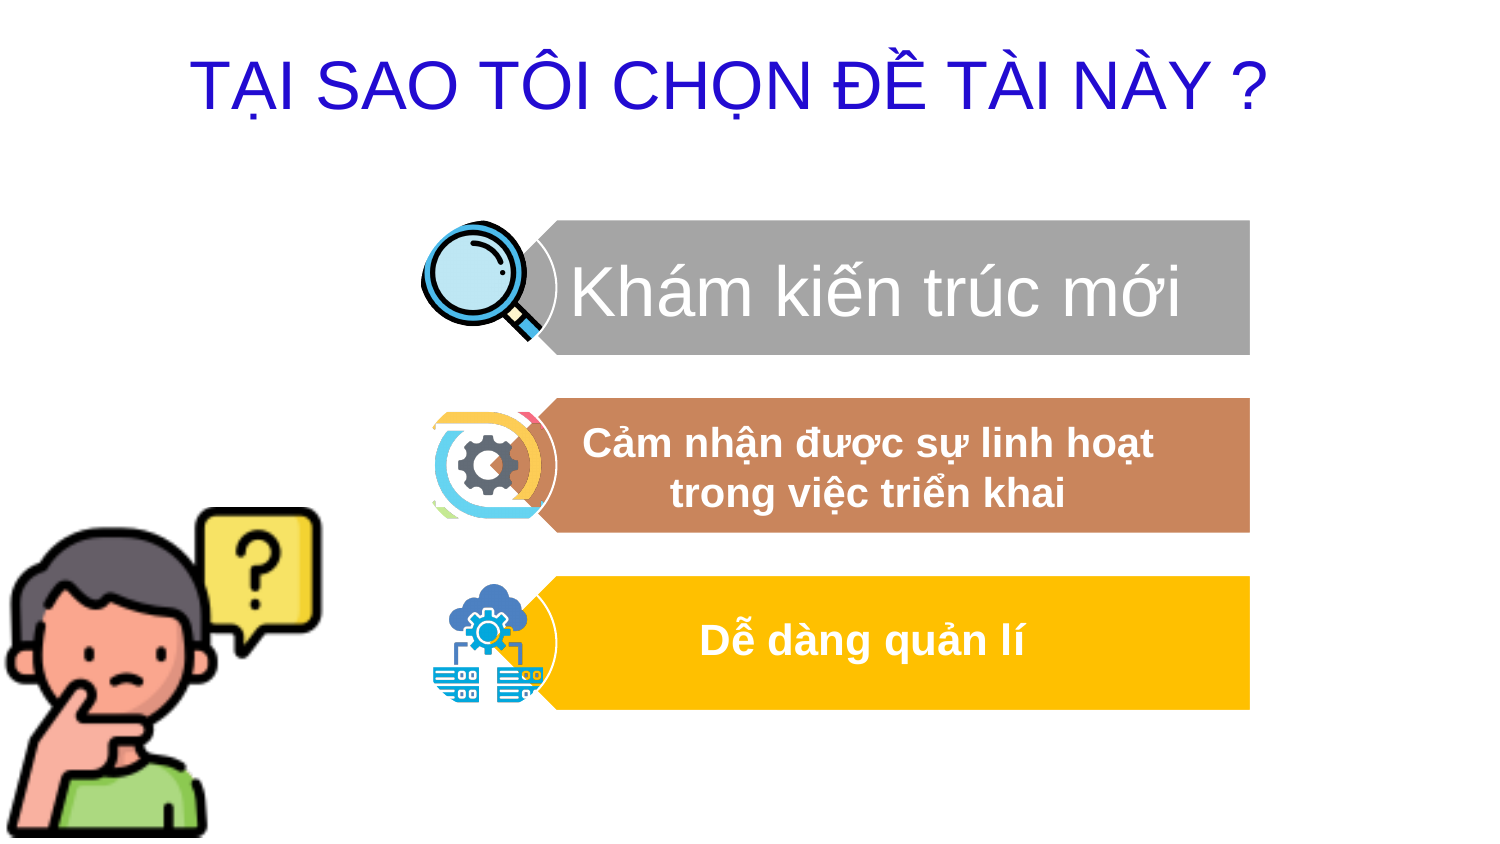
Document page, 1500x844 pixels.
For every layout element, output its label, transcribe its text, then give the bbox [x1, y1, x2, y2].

title TẠI SAO TÔI CHỌN ĐỀ TÀI NÀY ? [157, 35, 1303, 112]
picture [0, 507, 329, 838]
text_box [261, 219, 1409, 712]
